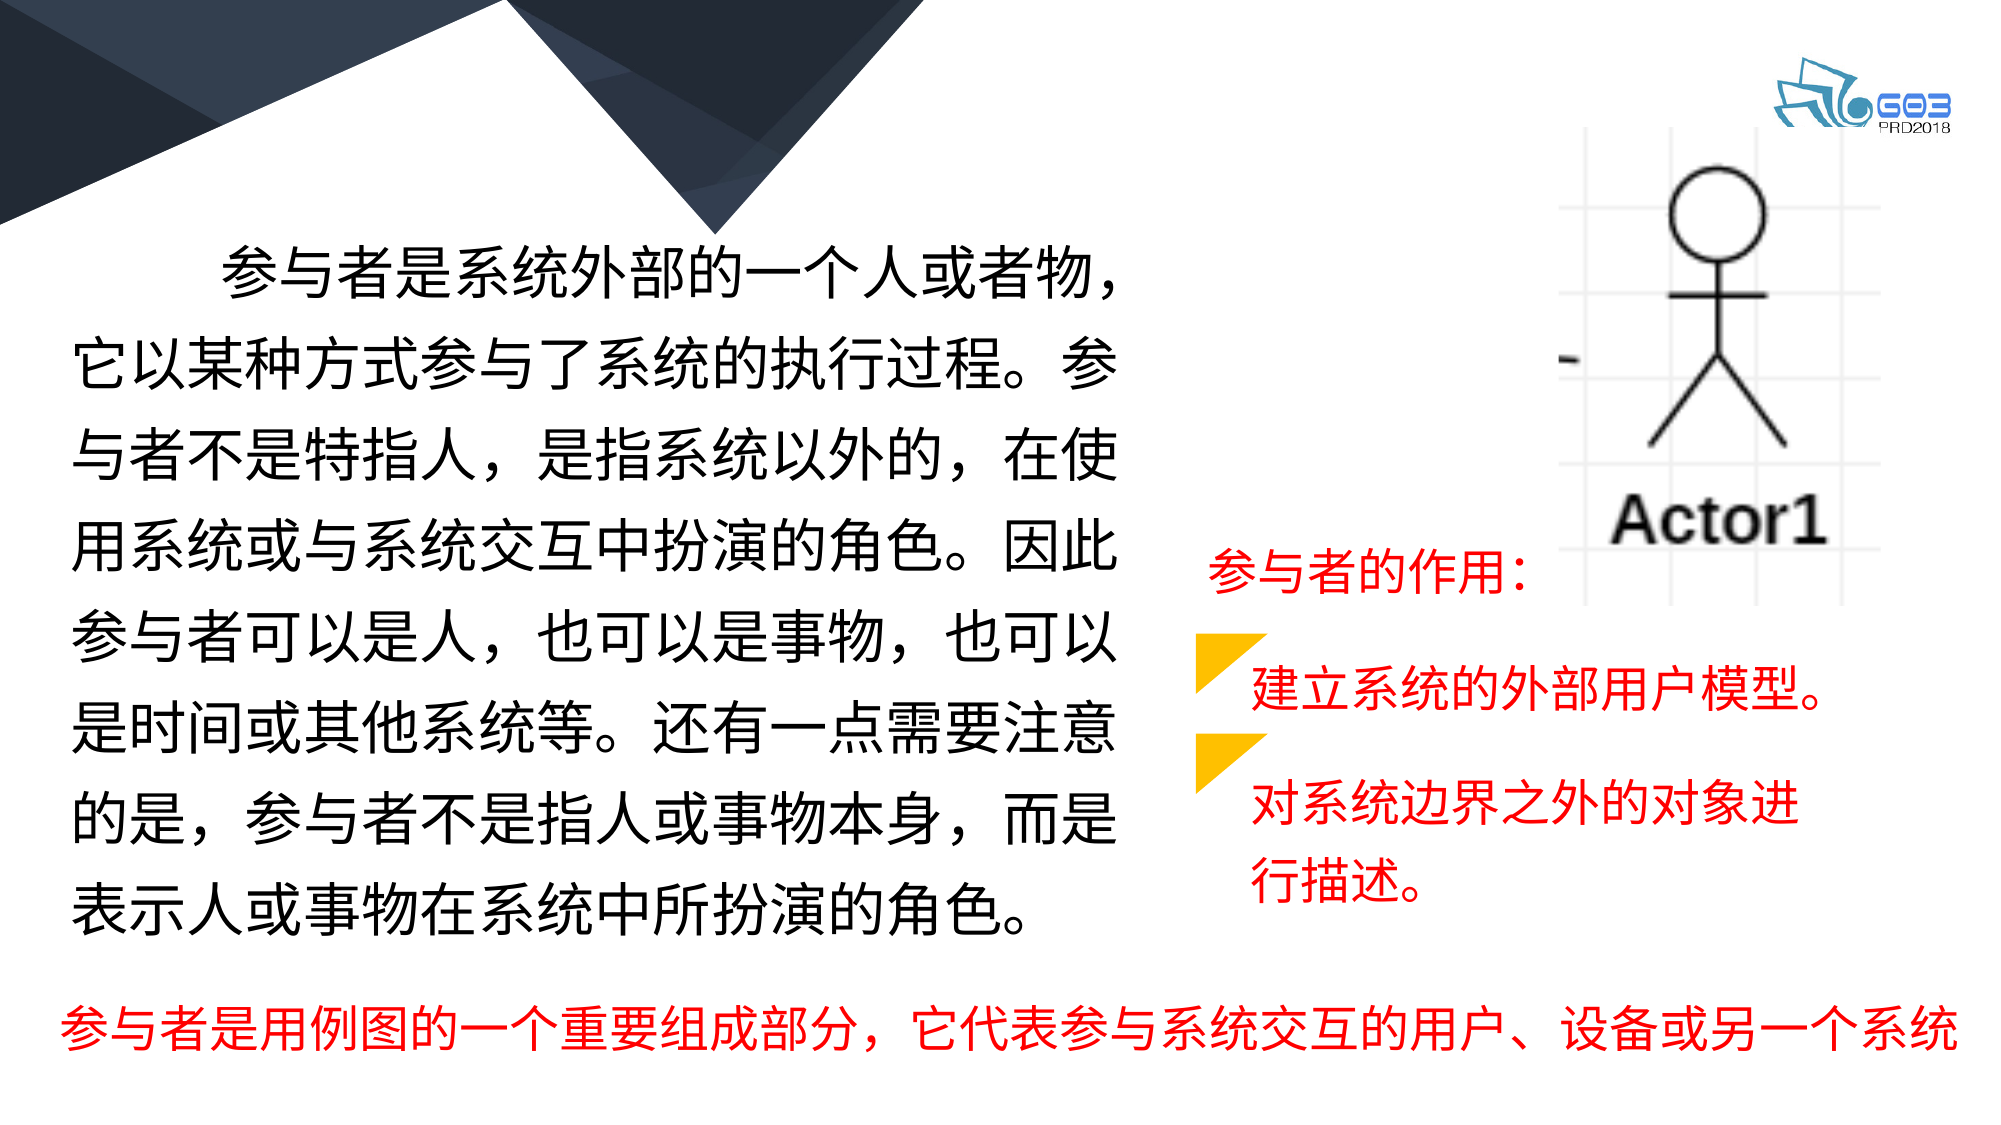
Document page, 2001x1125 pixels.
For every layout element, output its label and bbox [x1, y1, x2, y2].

text_box [0, 0, 2000, 1125]
picture [506, 0, 924, 235]
picture [1558, 2, 1967, 606]
